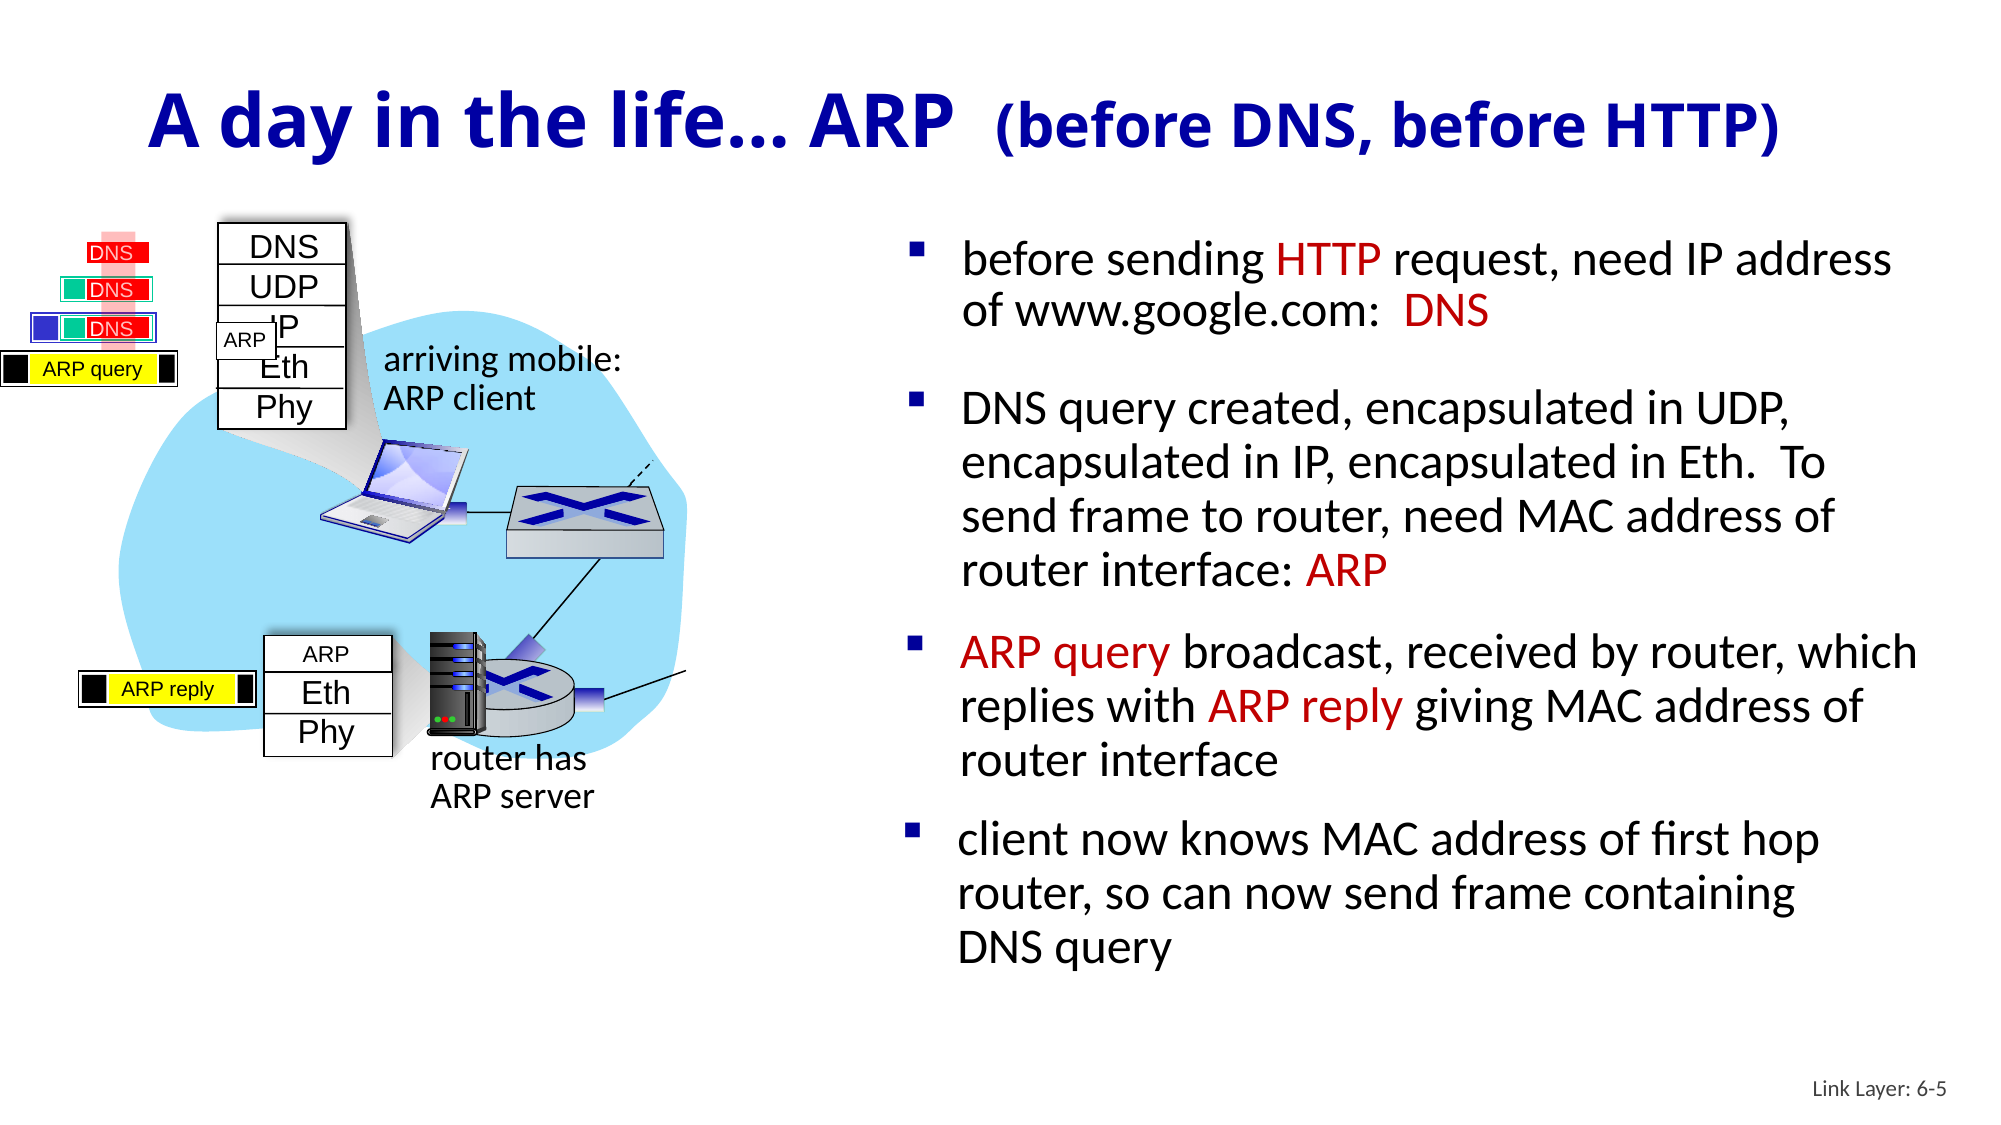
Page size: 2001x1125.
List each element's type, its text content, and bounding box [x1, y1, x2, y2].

text_box arriving mobile: ARP client [383, 333, 638, 425]
text_box before sending HTTP request, need IP address of www.google.com: DNS [890, 227, 1928, 434]
text_box [575, 688, 605, 712]
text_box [460, 659, 575, 737]
title A day in the life… ARP (before DNS, before HTTP) [133, 49, 1859, 197]
text_box client now knows MAC address of first hop router, so can now send frame containing DNS query [886, 804, 1839, 1017]
text_box router has ARP server [415, 732, 611, 824]
text_box [118, 392, 688, 745]
text_box [506, 634, 546, 659]
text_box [263, 632, 460, 765]
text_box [215, 218, 383, 492]
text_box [78, 668, 256, 709]
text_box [427, 632, 487, 736]
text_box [208, 319, 282, 360]
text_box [0, 348, 178, 389]
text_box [319, 439, 470, 547]
text_box ARP query broadcast, received by router, which replies with ARP reply giving MAC address of router interface [888, 618, 1957, 875]
slide_number Link Layer: 6-5 [1512, 1056, 1963, 1117]
text_box [383, 310, 545, 333]
text_box DNS query created, encapsulated in UDP, encapsulated in IP, encapsulated in Eth. To send frame to router, need MAC address of router interface: ARP [890, 373, 1910, 589]
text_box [506, 486, 664, 559]
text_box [30, 231, 156, 348]
